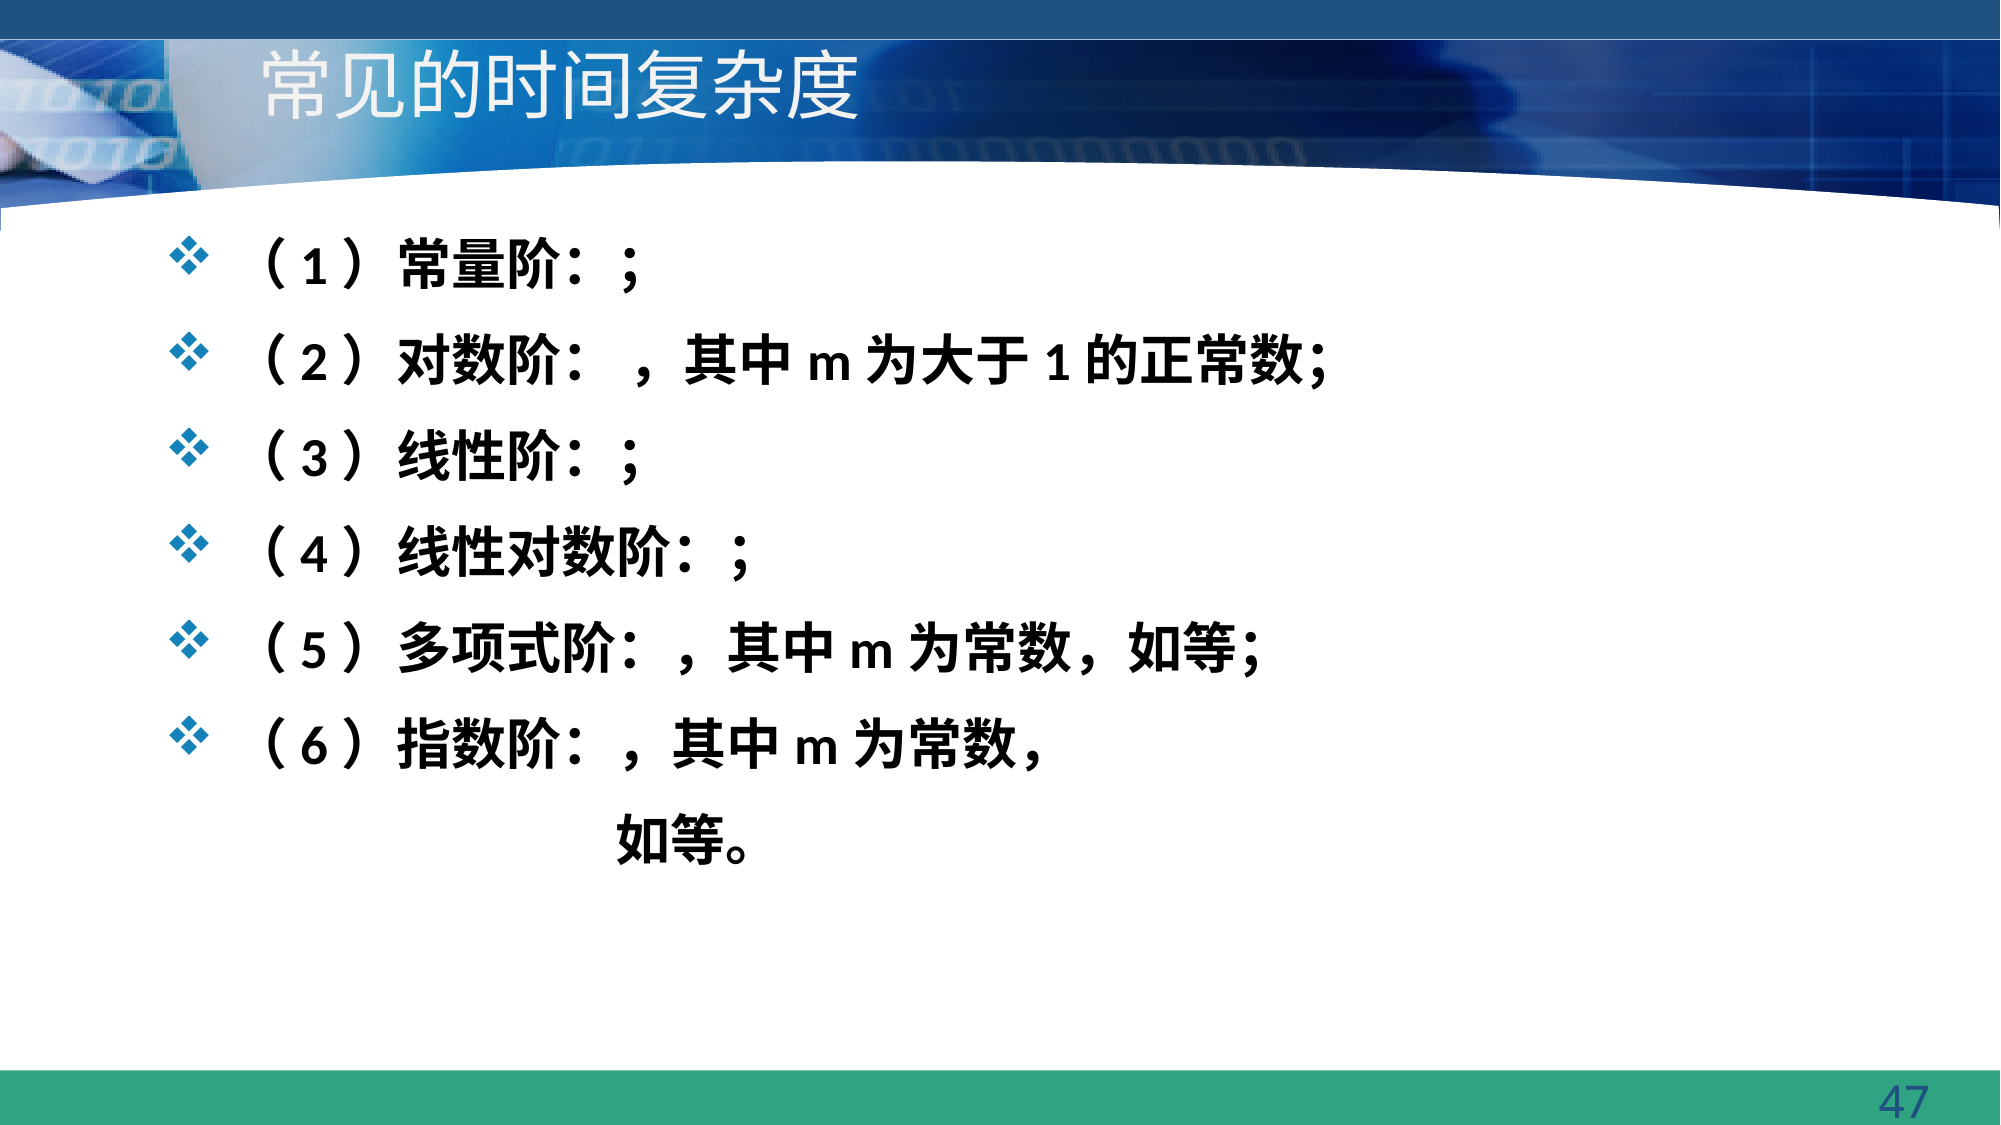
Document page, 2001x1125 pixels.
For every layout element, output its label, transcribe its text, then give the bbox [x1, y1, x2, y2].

picture [0, 40, 2000, 213]
title 常见的时间复杂度 [242, 30, 1922, 138]
